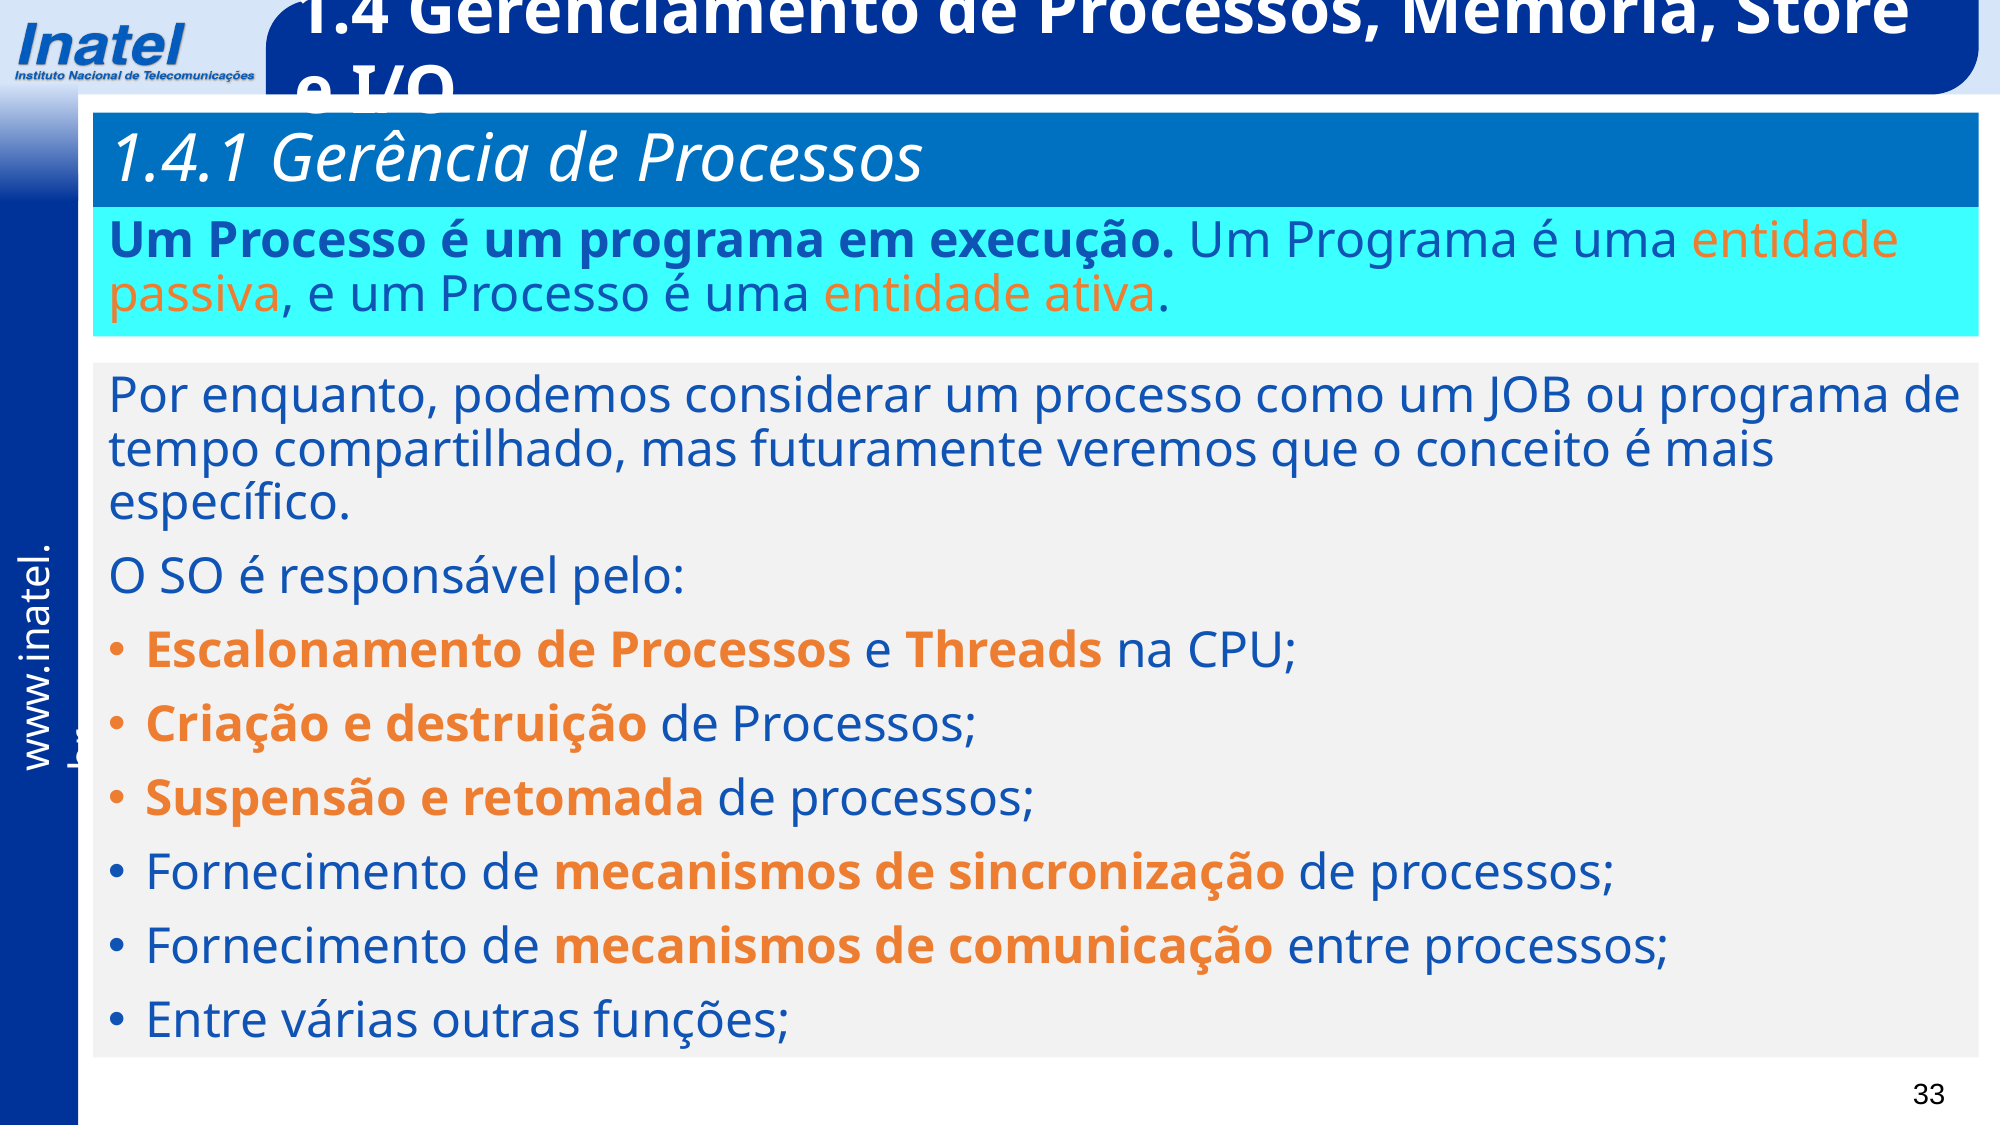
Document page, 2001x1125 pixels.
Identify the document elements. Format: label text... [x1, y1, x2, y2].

text_box 1.4 Gerenciamento de Processos, Memória, Store e I/O [264, 0, 1980, 96]
text_box Por enquanto, podemos considerar um processo como um JOB ou programa de tempo compartilhado, mas futuramente veremos que o conceito é mais específico. O SO é responsável pelo: Escalonamento de Processos e Threads na CPU; Criação e destruição de Processos; Suspensão e retomada de processos; Fornecimento de mecanismos de sincronização de processos; Fornecimento de mecanismos de comunicação entre processos; Entre várias outras funções; [92, 362, 1980, 1058]
text_box Um Processo é um programa em execução. Um Programa é uma entidade passiva, e um Processo é uma entidade ativa. [92, 206, 1980, 337]
text_box 1.4.1 Gerência de Processos [92, 112, 1980, 206]
picture [12, 20, 258, 85]
